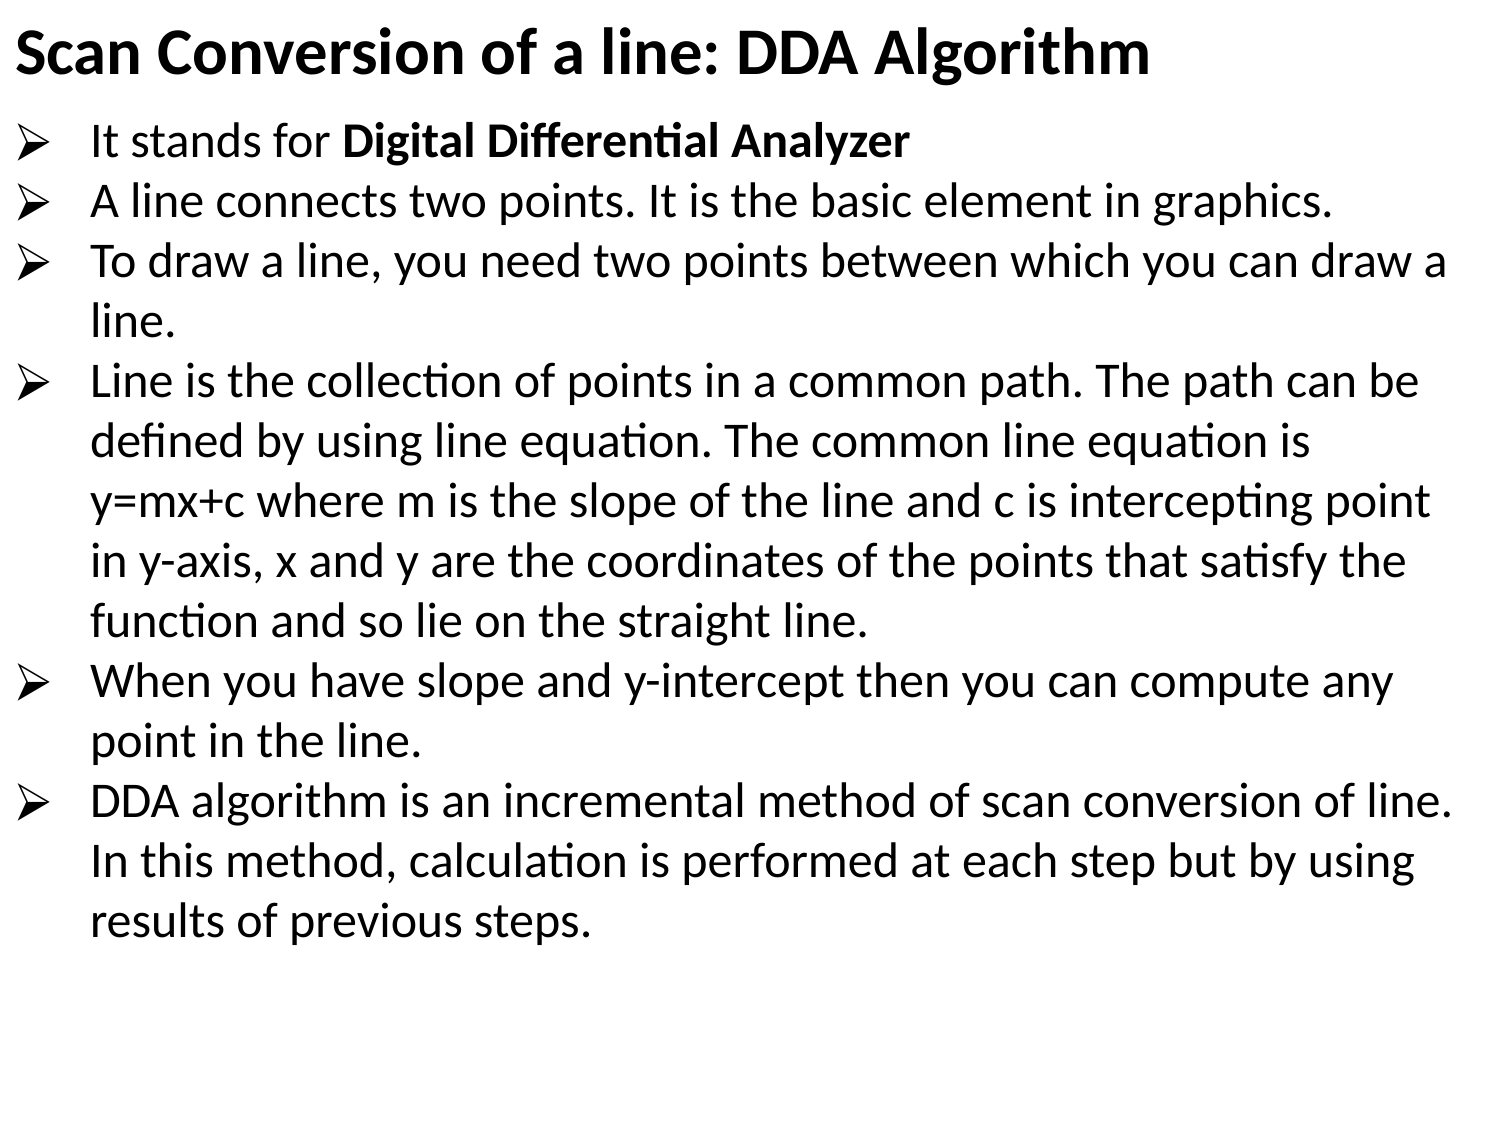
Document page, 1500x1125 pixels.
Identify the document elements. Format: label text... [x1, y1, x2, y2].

text_box It stands for Digital Differential Analyzer A line connects two points. It is the basic element in graphics. To draw a line, you need two points between which you can draw a line. Line is the collection of points in a common path. The path can be defined by using line equation. The common line equation is y=mx+c where m is the slope of the line and c is intercepting point in y-axis, x and y are the coordinates of the points that satisfy the function and so lie on the straight line. When you have slope and y-intercept then you can compute any point in the line. DDA algorithm is an incremental method of scan conversion of line. In this method, calculation is performed at each step but by using results of previous steps. [0, 99, 1475, 955]
text_box Scan Conversion of a line: DDA Algorithm [0, 0, 1475, 95]
